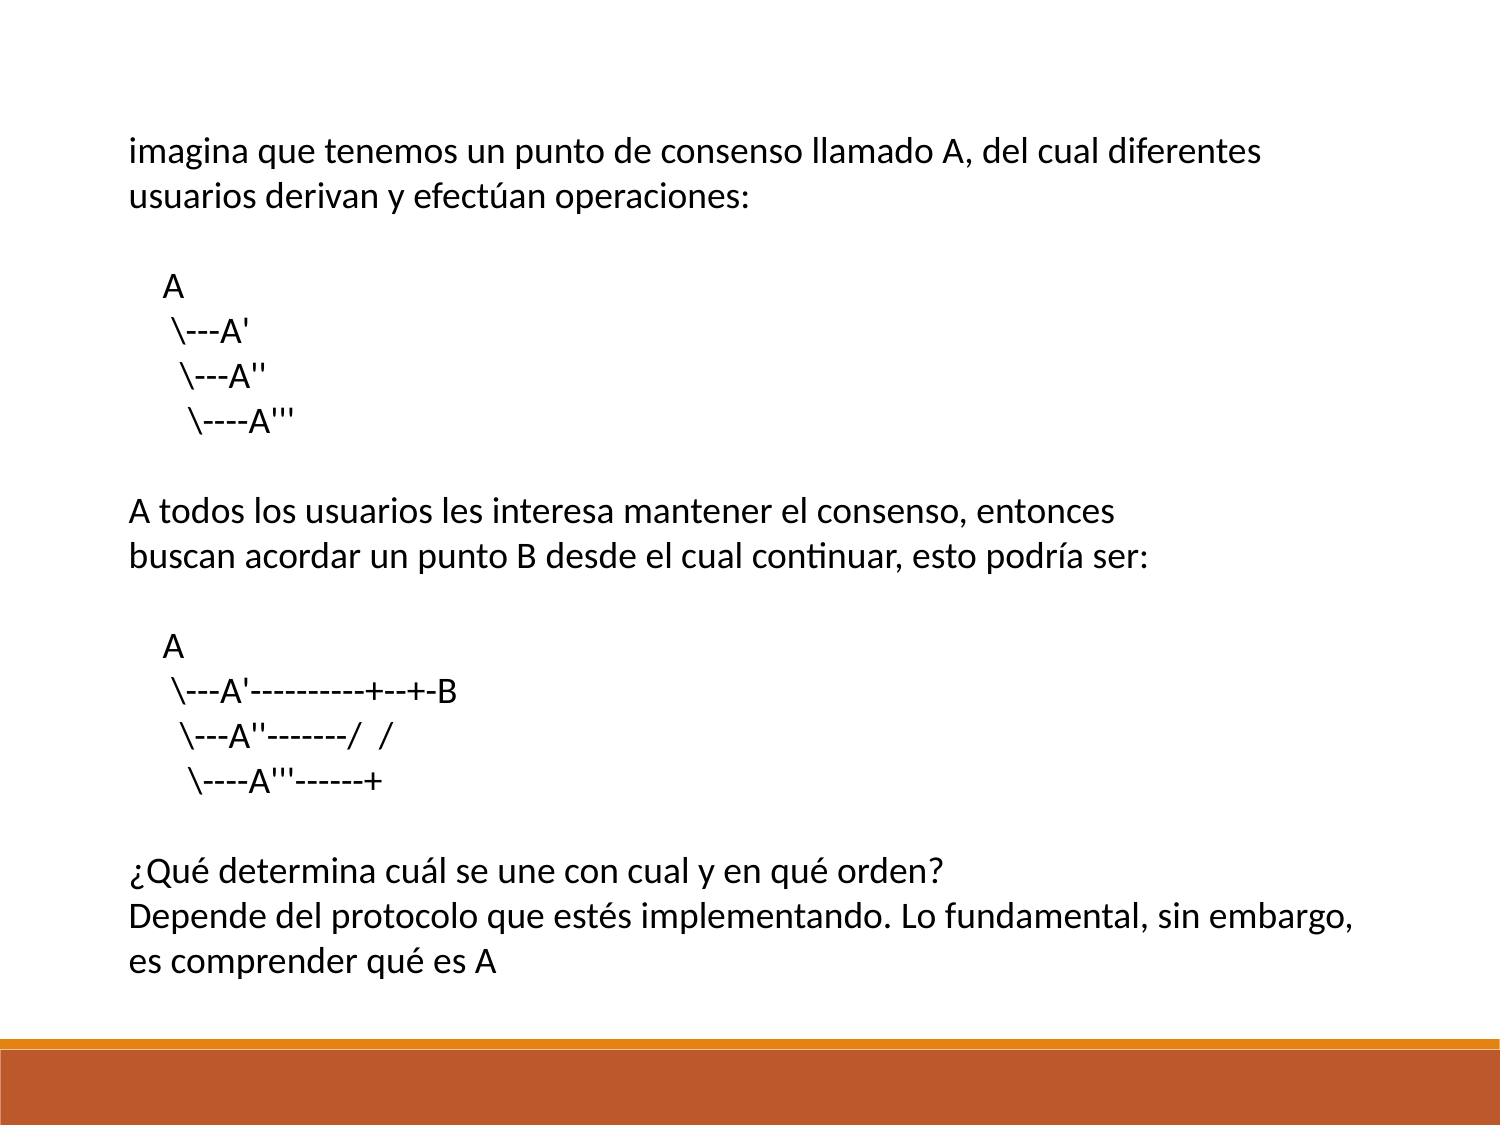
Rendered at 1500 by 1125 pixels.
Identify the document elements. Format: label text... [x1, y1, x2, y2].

text_box imagina que tenemos un punto de consenso llamado A, del cual diferentes usuarios derivan y efectúan operaciones: A \---A' \---A'' \----A''' A todos los usuarios les interesa mantener el consenso, entonces buscan acordar un punto B desde el cual continuar, esto podría ser: A \---A'----------+--+-B \---A''-------/ / \----A'''------+ ¿Qué determina cuál se une con cual y en qué orden? Depende del protocolo que estés implementando. Lo fundamental, sin embargo, es comprender qué es A [113, 118, 1386, 988]
